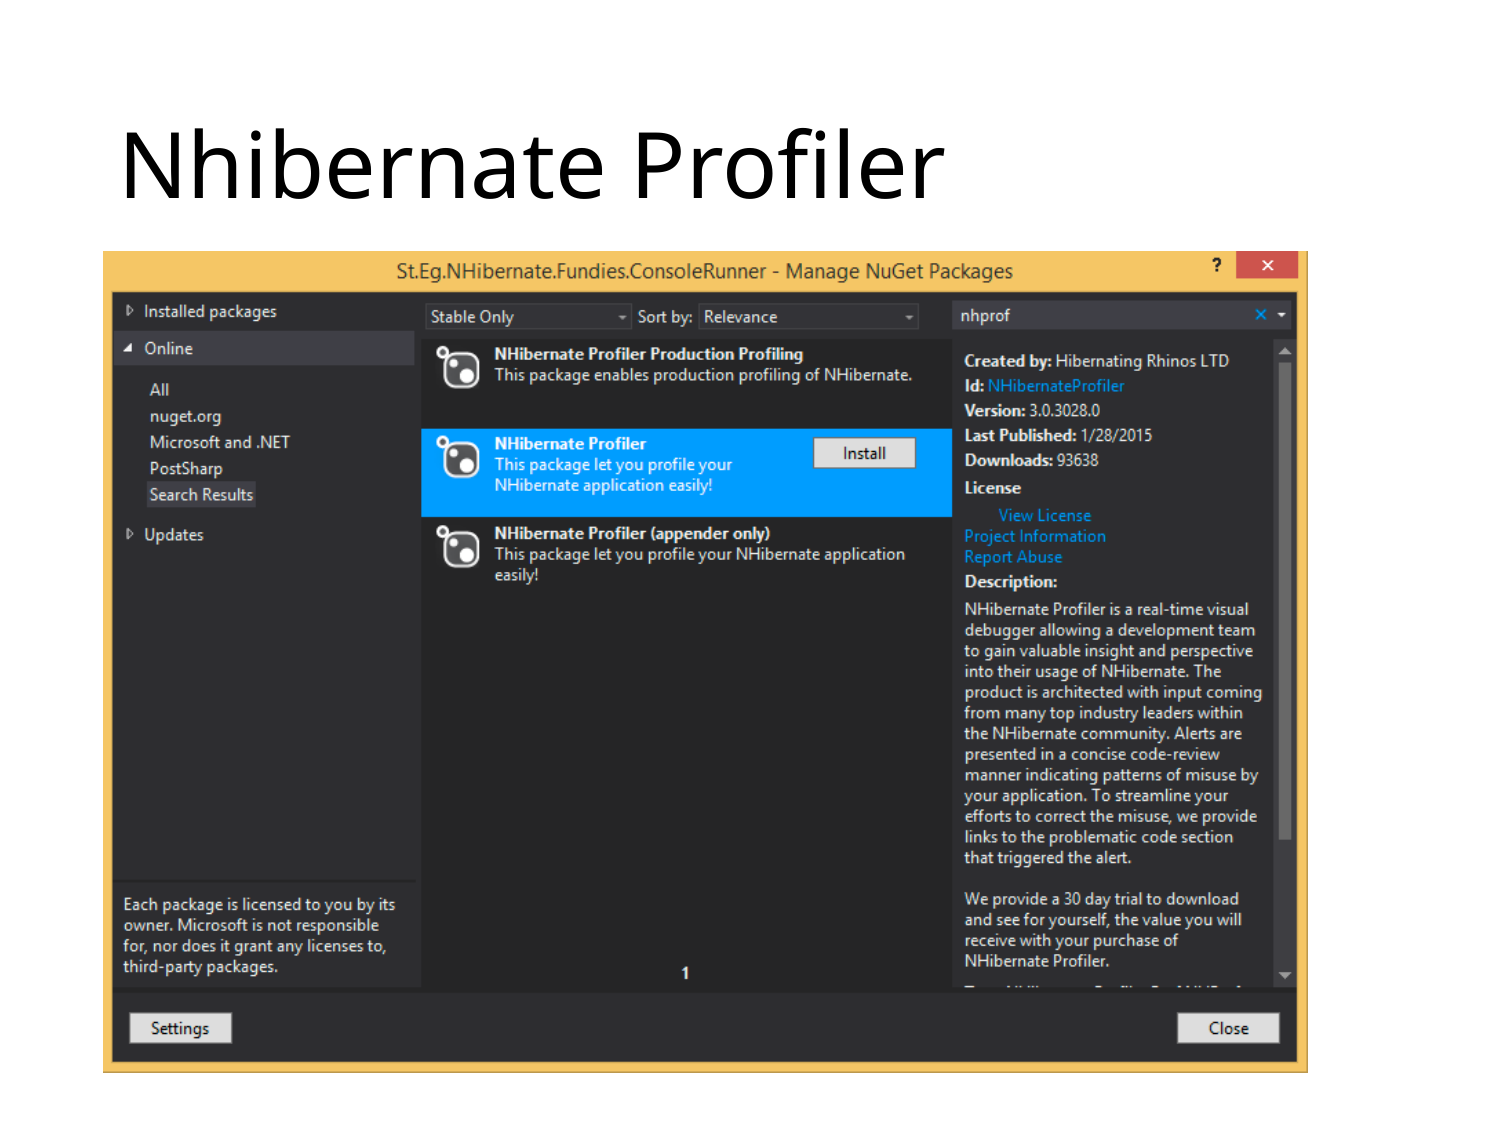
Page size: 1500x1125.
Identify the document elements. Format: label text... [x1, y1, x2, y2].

picture [103, 251, 1308, 1073]
title Nhibernate Profiler [103, 59, 1397, 278]
